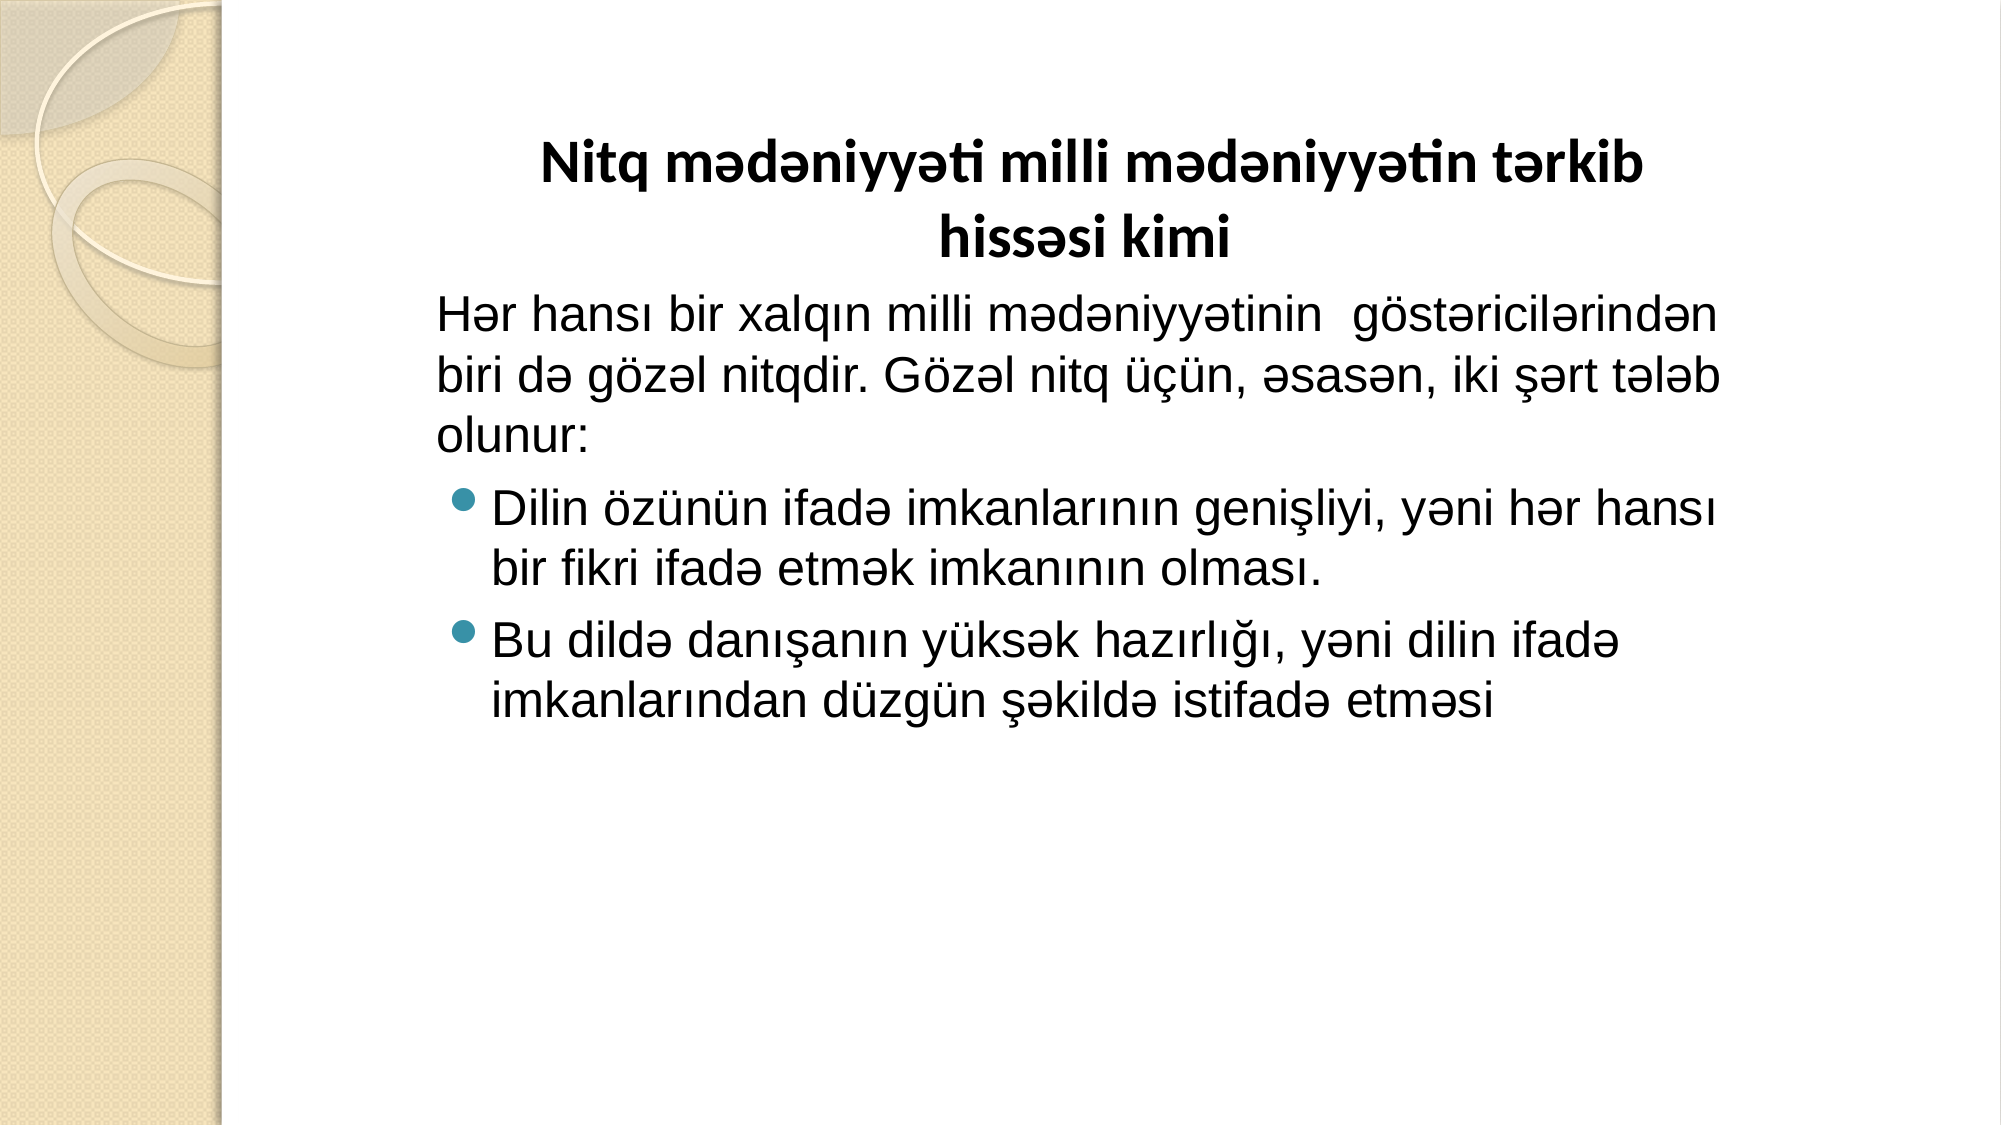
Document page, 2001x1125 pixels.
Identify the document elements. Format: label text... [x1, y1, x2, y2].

list Nitq mədəniyyəti milli mədəniyyətin tərkib hissəsi kimi Hər hansı bir xalqın milli mədəniyyətinin göstəricilərindən biri də gözəl nitqdir. Gözəl nitq üçün, əsasən, iki şərt tələb olunur: Dilin özünün ifadə imkanlarının genişliyi, yəni hər hansı bir fikri ifadə etmək imkanının olması. Bu dildə danışanın yüksək hazırlığı, yəni dilin ifadə imkanlarından düzgün şəkildə istifadə etməsi [421, 113, 1750, 740]
